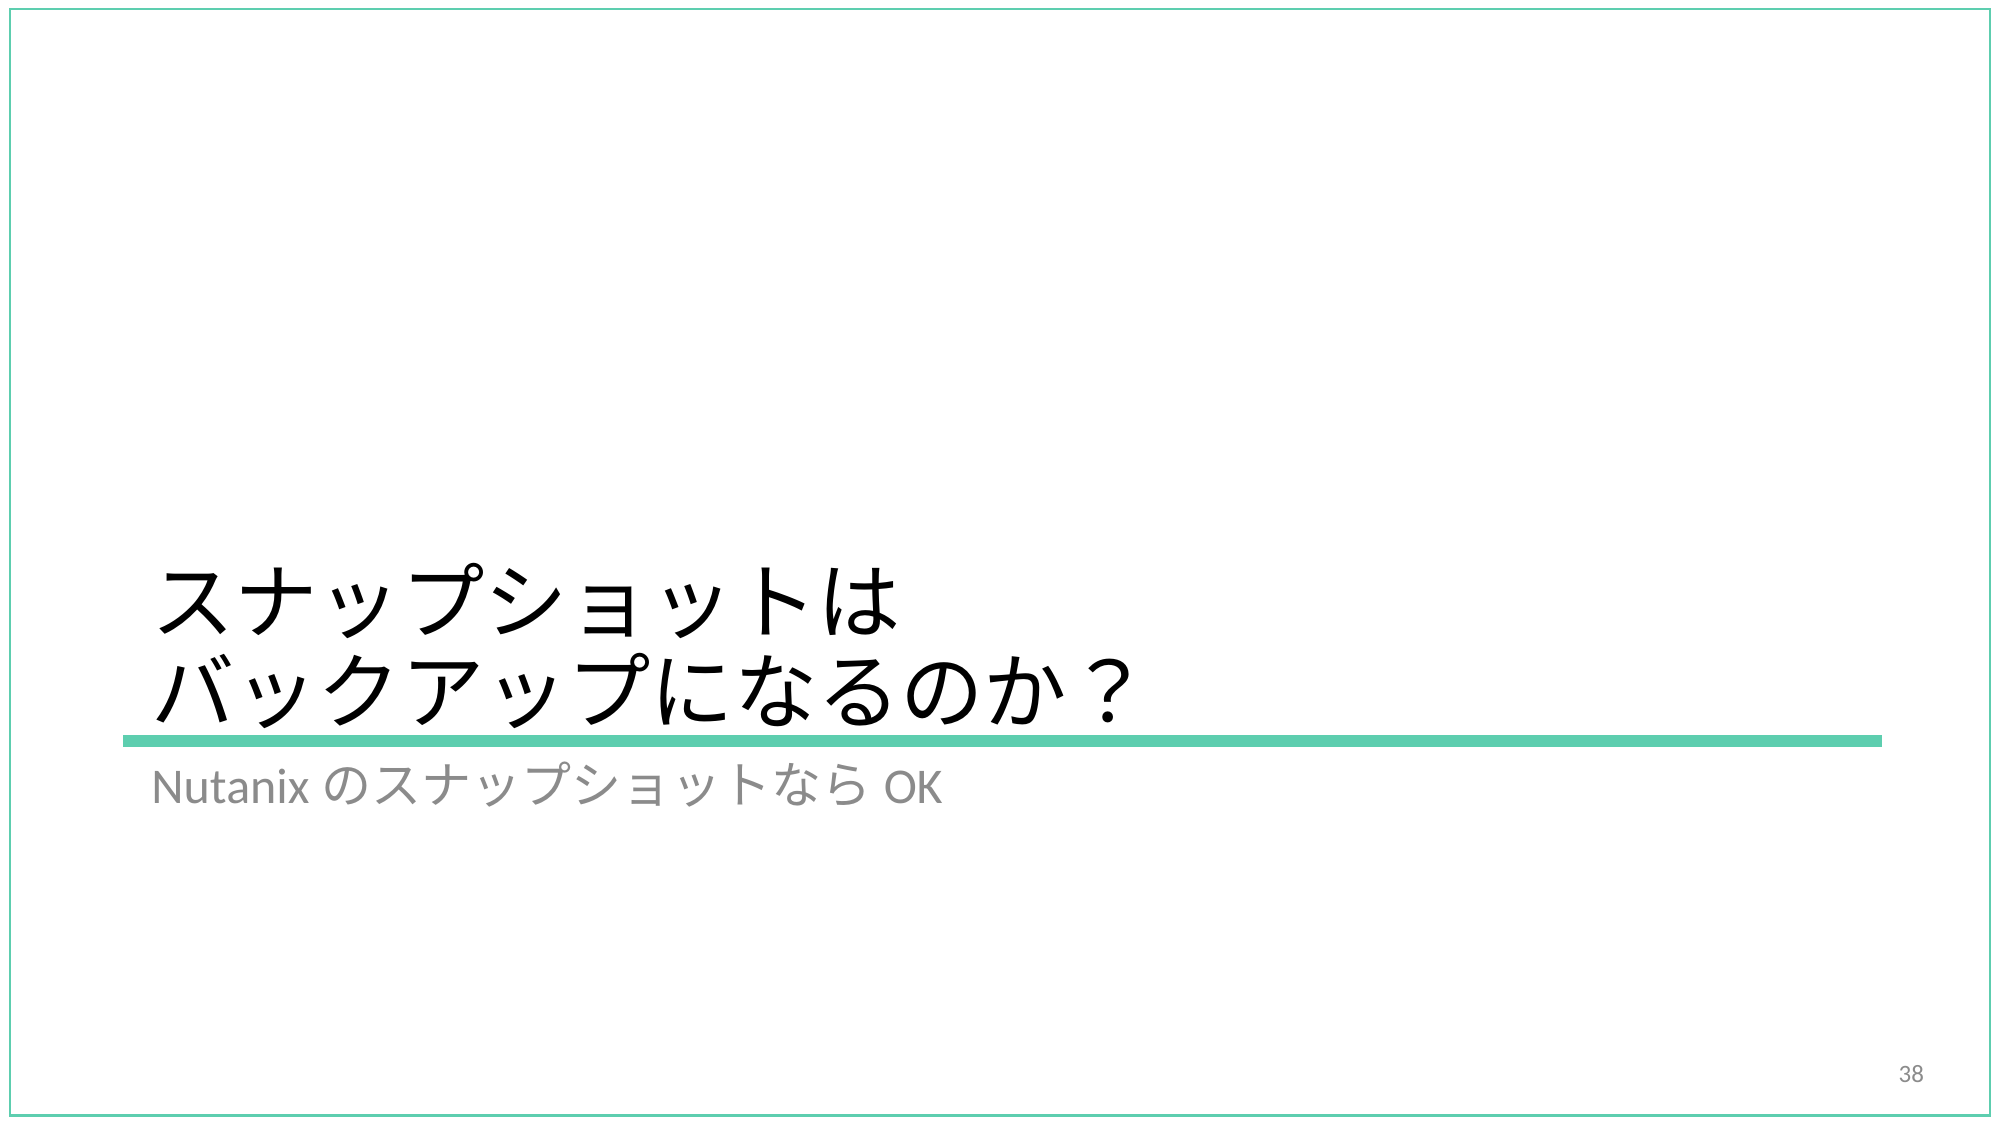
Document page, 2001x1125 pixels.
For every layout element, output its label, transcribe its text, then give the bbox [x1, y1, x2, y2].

title スナップショットは バックアップになるのか？ [136, 280, 1862, 749]
list NutanixのスナップショットならOK [136, 752, 1862, 999]
